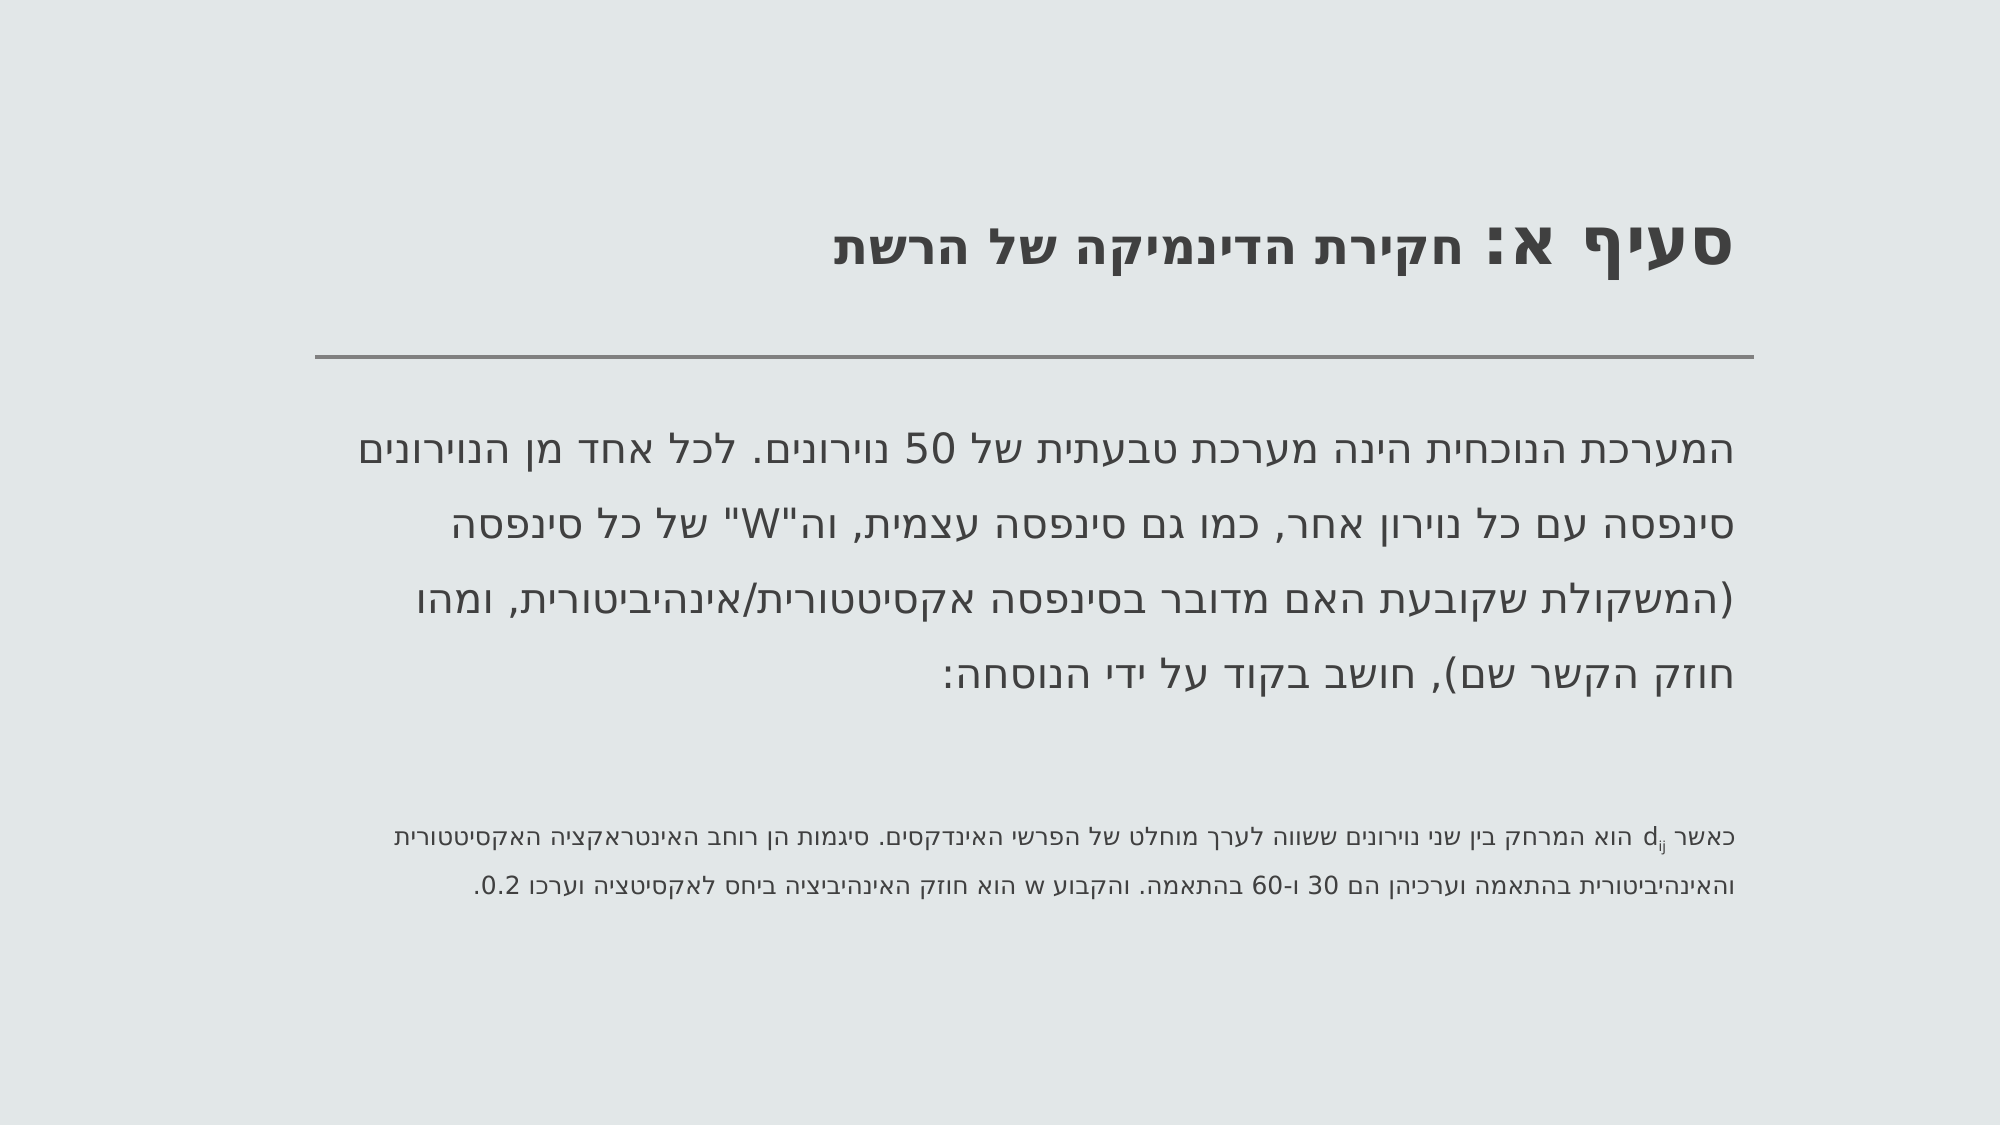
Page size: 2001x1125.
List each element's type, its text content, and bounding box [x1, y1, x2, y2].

title סעיף א: חקירת הדינמיקה של הרשת [315, 72, 1754, 294]
